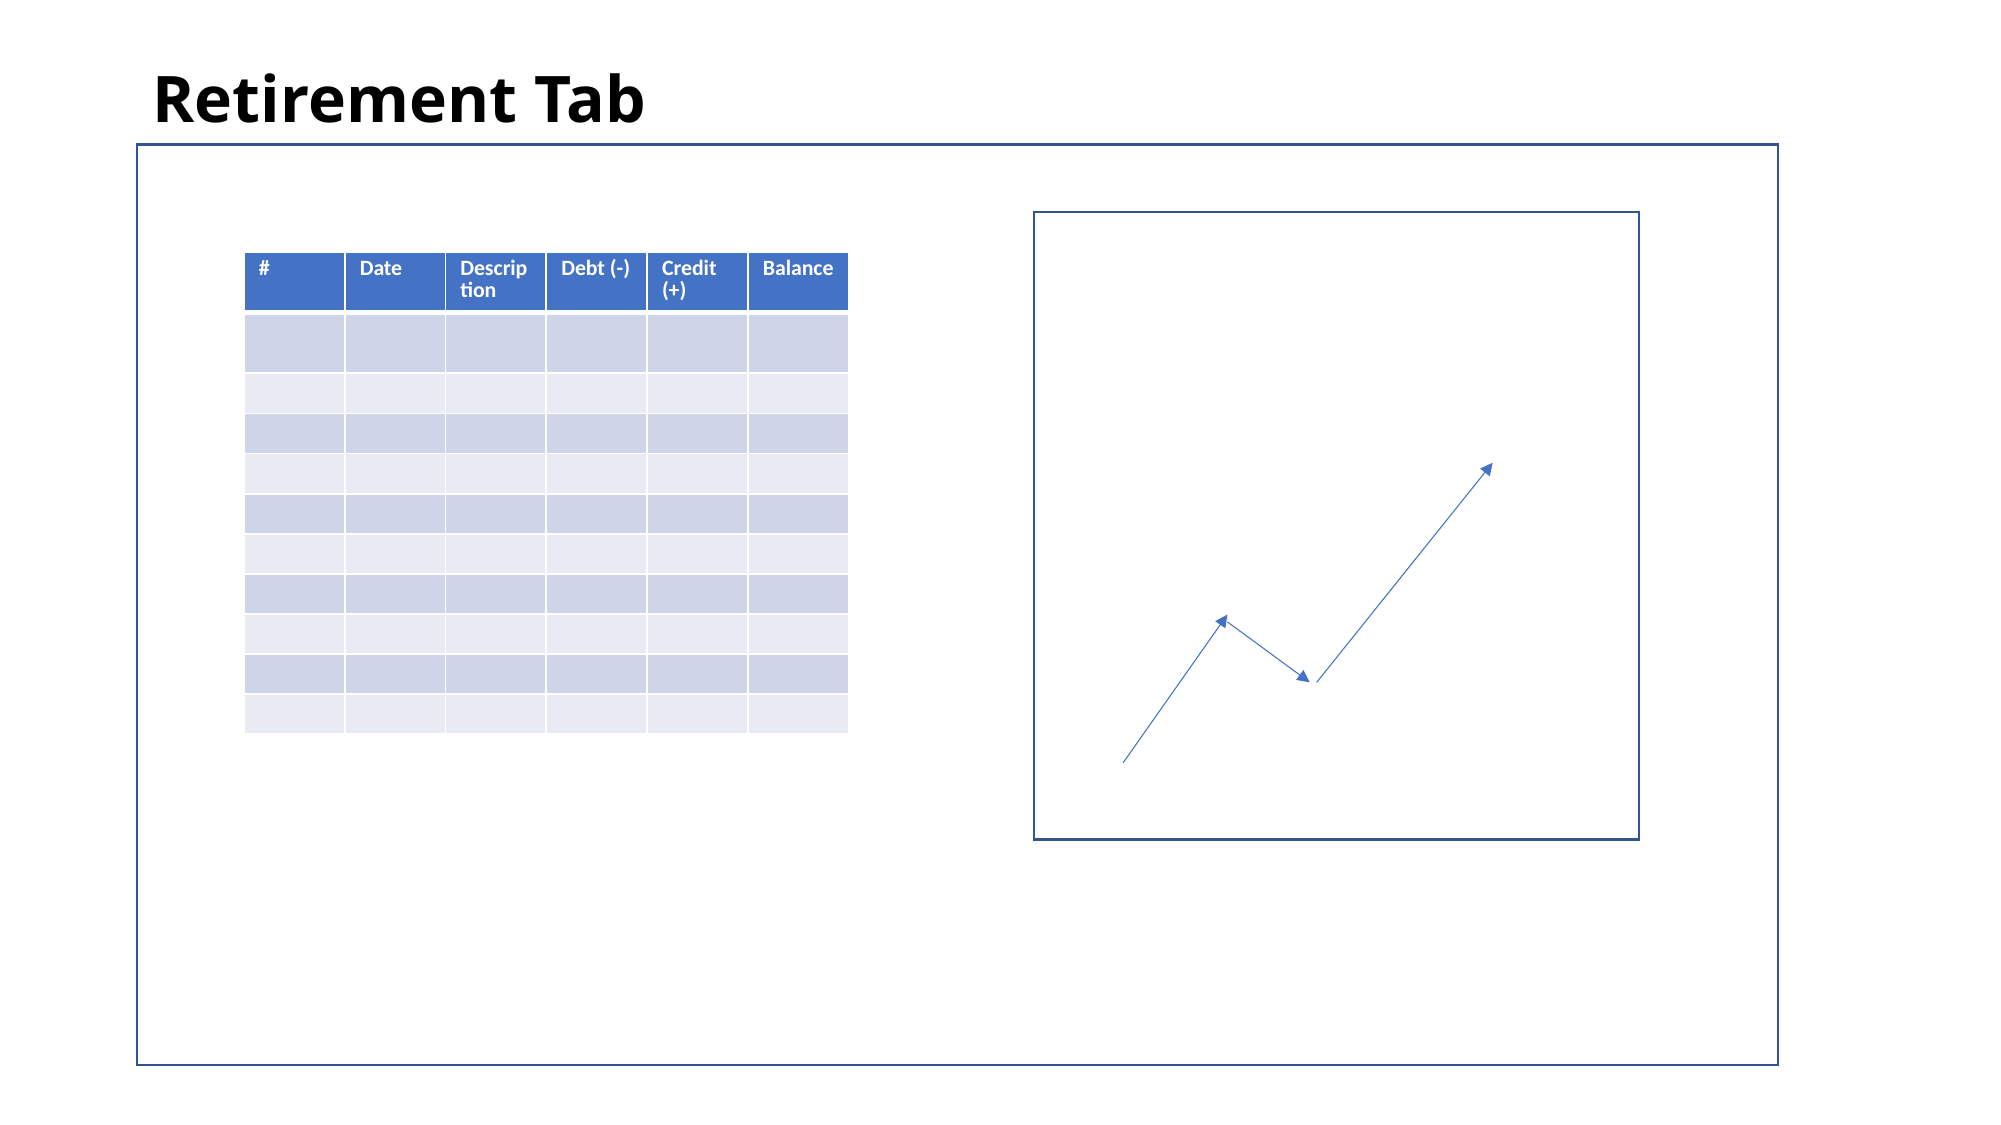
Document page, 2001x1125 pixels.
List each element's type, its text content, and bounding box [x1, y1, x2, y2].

table_cell [648, 655, 747, 693]
table_cell [446, 315, 545, 372]
table_cell [749, 495, 848, 533]
title Retirement Tab [137, 59, 1863, 145]
table_cell [346, 374, 445, 413]
table_cell [446, 495, 545, 533]
text_box [136, 143, 1779, 1066]
table_cell [547, 655, 646, 693]
table_cell [245, 615, 344, 653]
table_cell [346, 315, 445, 372]
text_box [1316, 462, 1493, 683]
table_cell [245, 535, 344, 573]
table_cell [245, 695, 344, 733]
table_cell [749, 615, 848, 653]
table_cell [346, 535, 445, 573]
table_cell [749, 535, 848, 573]
table_cell [446, 695, 545, 733]
table_cell [446, 374, 545, 413]
table_cell [346, 495, 445, 533]
table_cell [648, 495, 747, 533]
table_cell [245, 575, 344, 613]
table_cell [245, 655, 344, 693]
table_cell [346, 695, 445, 733]
table_cell [446, 414, 545, 453]
table_cell [446, 655, 545, 693]
table_cell [346, 414, 445, 453]
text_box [1227, 621, 1310, 683]
table_cell [749, 454, 848, 493]
table_cell [346, 615, 445, 653]
table_cell [749, 575, 848, 613]
table_cell [446, 575, 545, 613]
table_cell [245, 414, 344, 453]
table_header Credit (+) [648, 253, 747, 310]
table_cell [346, 655, 445, 693]
table_cell [245, 374, 344, 413]
table_header Description [446, 253, 545, 310]
table_cell [245, 495, 344, 533]
table_cell [547, 315, 646, 372]
table_cell [446, 454, 545, 493]
table_cell [648, 695, 747, 733]
table_cell [547, 414, 646, 453]
table_cell [749, 655, 848, 693]
table_cell [749, 315, 848, 372]
table_cell [346, 454, 445, 493]
table_cell [648, 615, 747, 653]
table_cell [446, 535, 545, 573]
table_cell [749, 414, 848, 453]
table_cell [648, 575, 747, 613]
table_header # [245, 253, 344, 310]
table_cell [749, 374, 848, 413]
table_cell [346, 575, 445, 613]
table_cell [648, 535, 747, 573]
table_cell [749, 695, 848, 733]
table_cell [547, 374, 646, 413]
table_cell [547, 535, 646, 573]
table_cell [245, 315, 344, 372]
table_cell [547, 454, 646, 493]
table_cell [648, 454, 747, 493]
table_header Date [346, 253, 445, 310]
table_cell [547, 615, 646, 653]
table_header Debt (-) [547, 253, 646, 310]
table_cell [245, 454, 344, 493]
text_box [1123, 614, 1228, 763]
table_cell [648, 414, 747, 453]
table_header Balance [749, 253, 848, 310]
table_cell [648, 315, 747, 372]
table_cell [446, 615, 545, 653]
text_box [1033, 211, 1640, 841]
table_cell [547, 575, 646, 613]
table_cell [547, 495, 646, 533]
table_cell [648, 374, 747, 413]
table_cell [547, 695, 646, 733]
